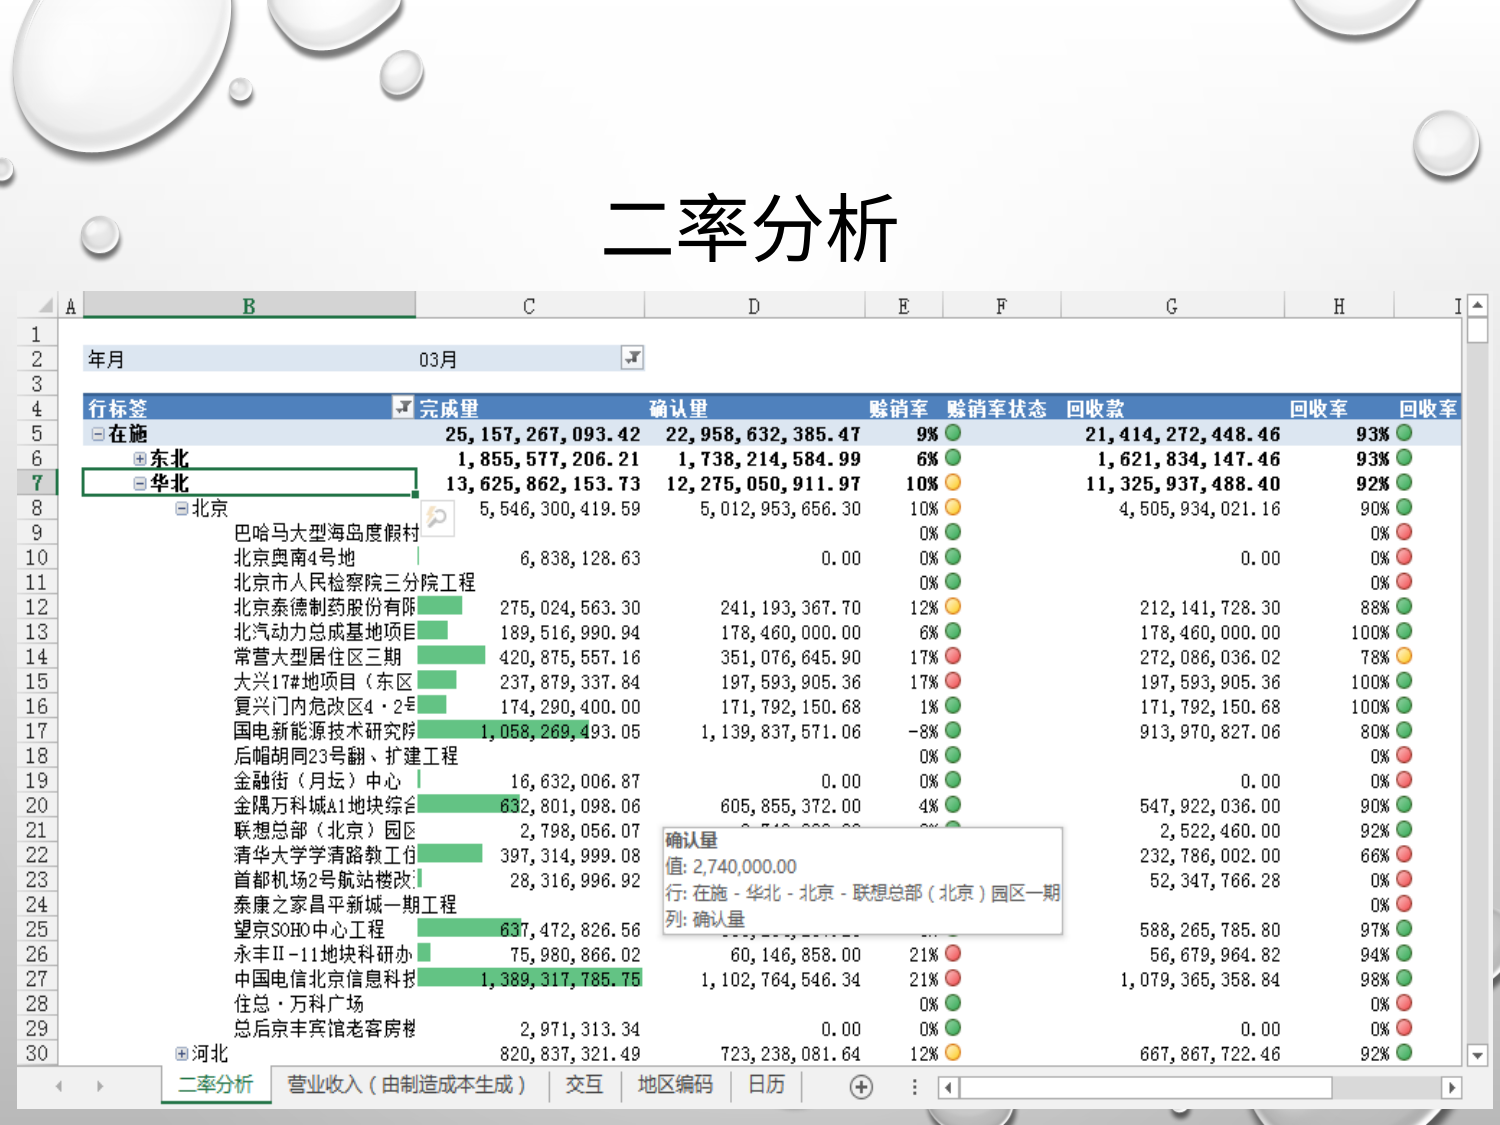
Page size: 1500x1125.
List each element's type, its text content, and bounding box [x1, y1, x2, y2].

title 二率分析 [112, 101, 1388, 289]
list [17, 291, 1493, 1109]
picture [0, 0, 1500, 1125]
